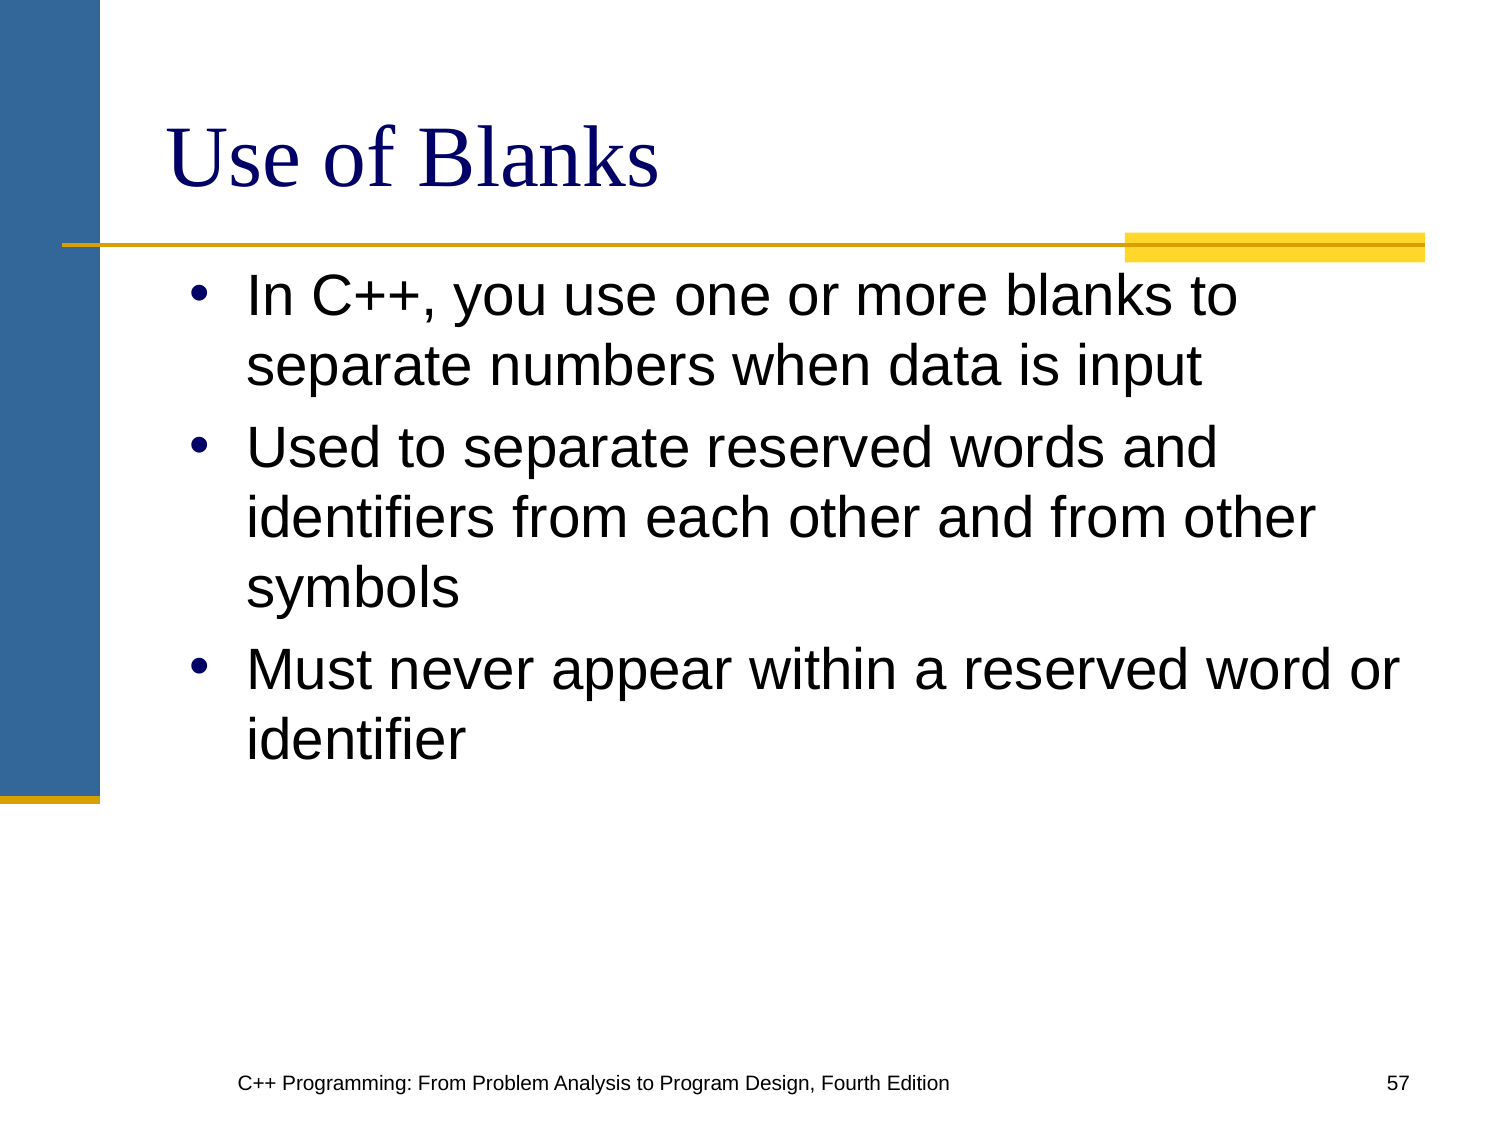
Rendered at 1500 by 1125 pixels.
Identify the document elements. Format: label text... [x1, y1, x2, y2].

title Use of Blanks [150, 83, 1425, 221]
list In C++, you use one or more blanks to separate numbers when data is input Used to separate reserved words and identifiers from each other and from other symbols Must never appear within a reserved word or identifier [174, 249, 1463, 1063]
text_box ‹#› [1112, 1063, 1425, 1100]
text_box C++ Programming: From Problem Analysis to Program Design, Fourth Edition [149, 1062, 1038, 1100]
